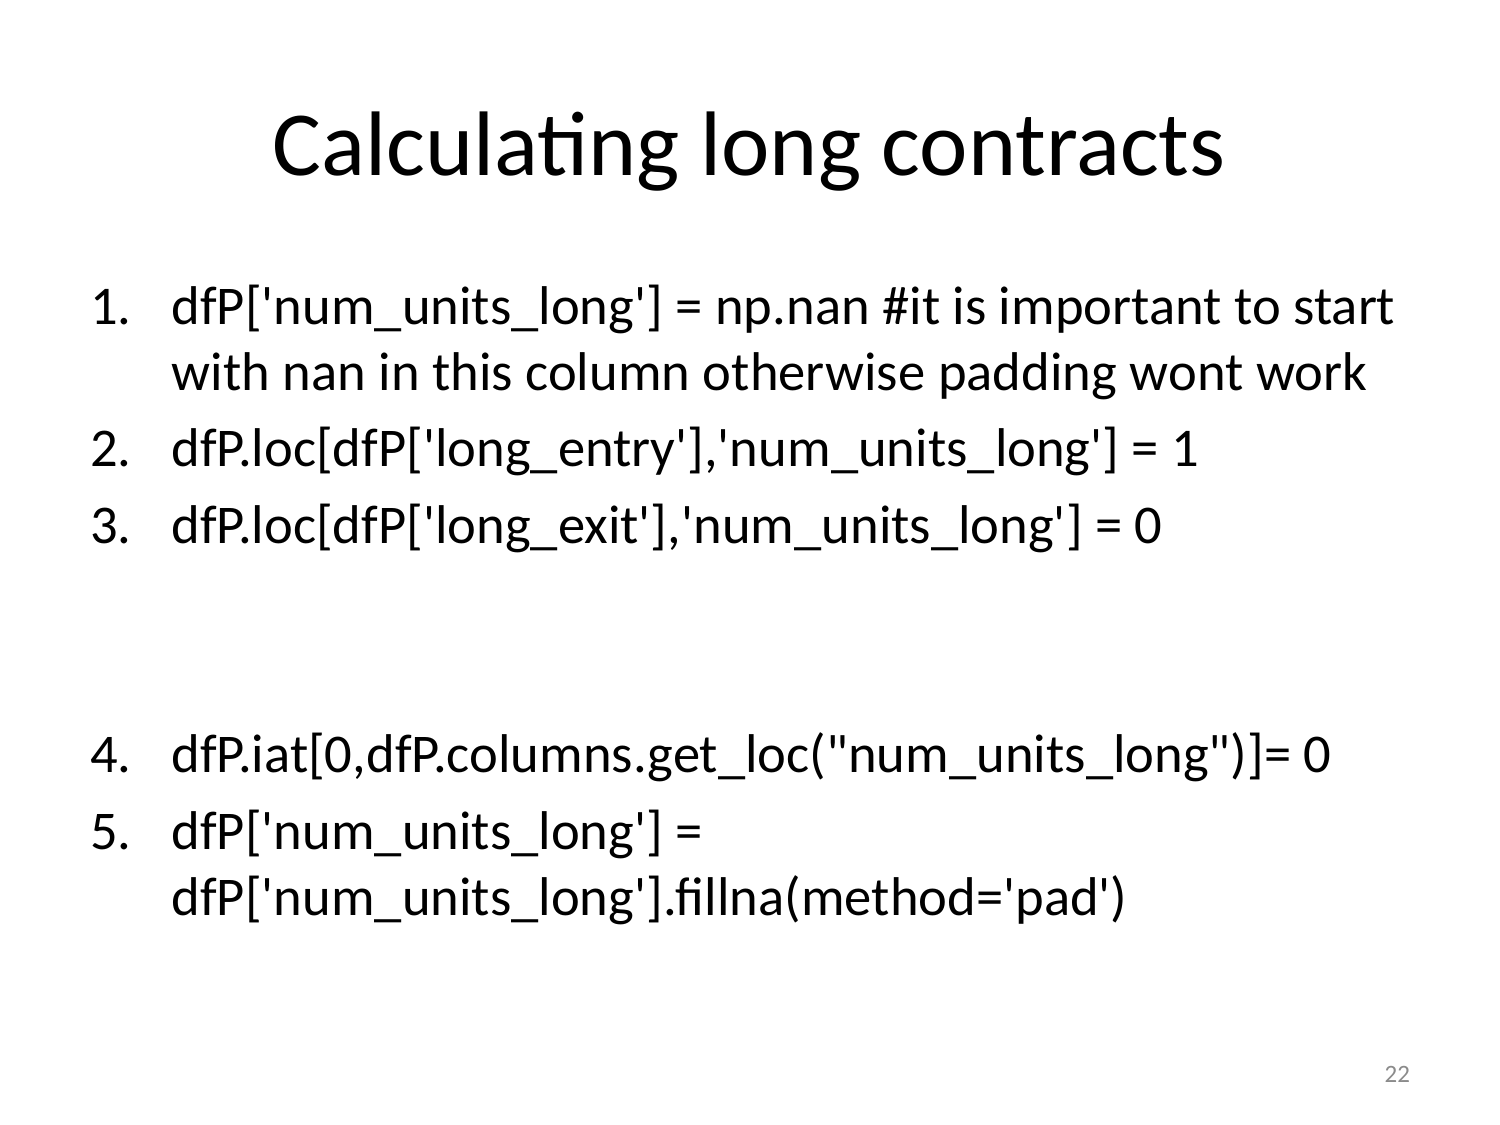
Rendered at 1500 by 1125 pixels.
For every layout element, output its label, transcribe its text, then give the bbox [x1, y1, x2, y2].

title Calculating long contracts [75, 45, 1425, 233]
list dfP['num_units_long'] = np.nan #it is important to start with nan in this column otherwise padding wont work dfP.loc[dfP['long_entry'],'num_units_long'] = 1 dfP.loc[dfP['long_exit'],'num_units_long'] = 0 dfP.iat[0,dfP.columns.get_loc("num_units_long")]= 0 dfP['num_units_long'] = dfP['num_units_long'].fillna(method='pad') [75, 262, 1425, 1005]
slide_number 22 [1074, 1042, 1425, 1103]
